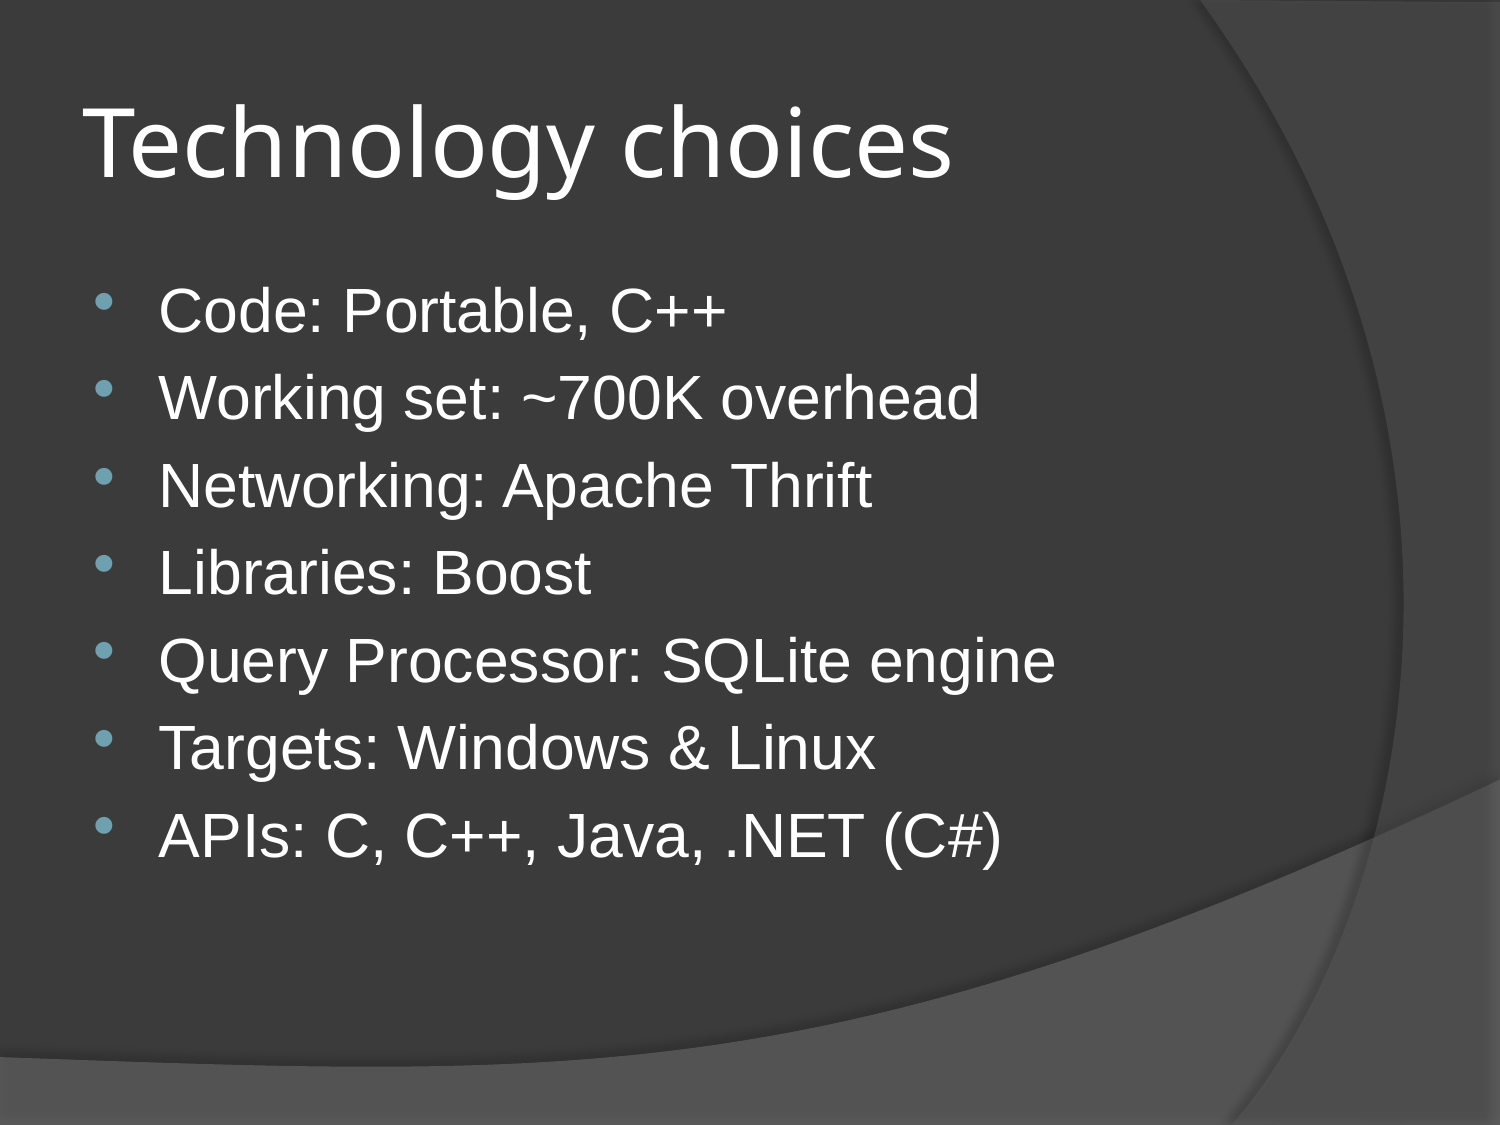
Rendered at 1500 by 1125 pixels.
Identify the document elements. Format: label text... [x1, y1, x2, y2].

title Technology choices [75, 45, 1300, 233]
list Code: Portable, C++ Working set: ~700K overhead Networking: Apache Thrift Libraries: Boost Query Processor: SQLite engine Targets: Windows & Linux APIs: C, C++, Java, .NET (C#) [75, 262, 1300, 1005]
